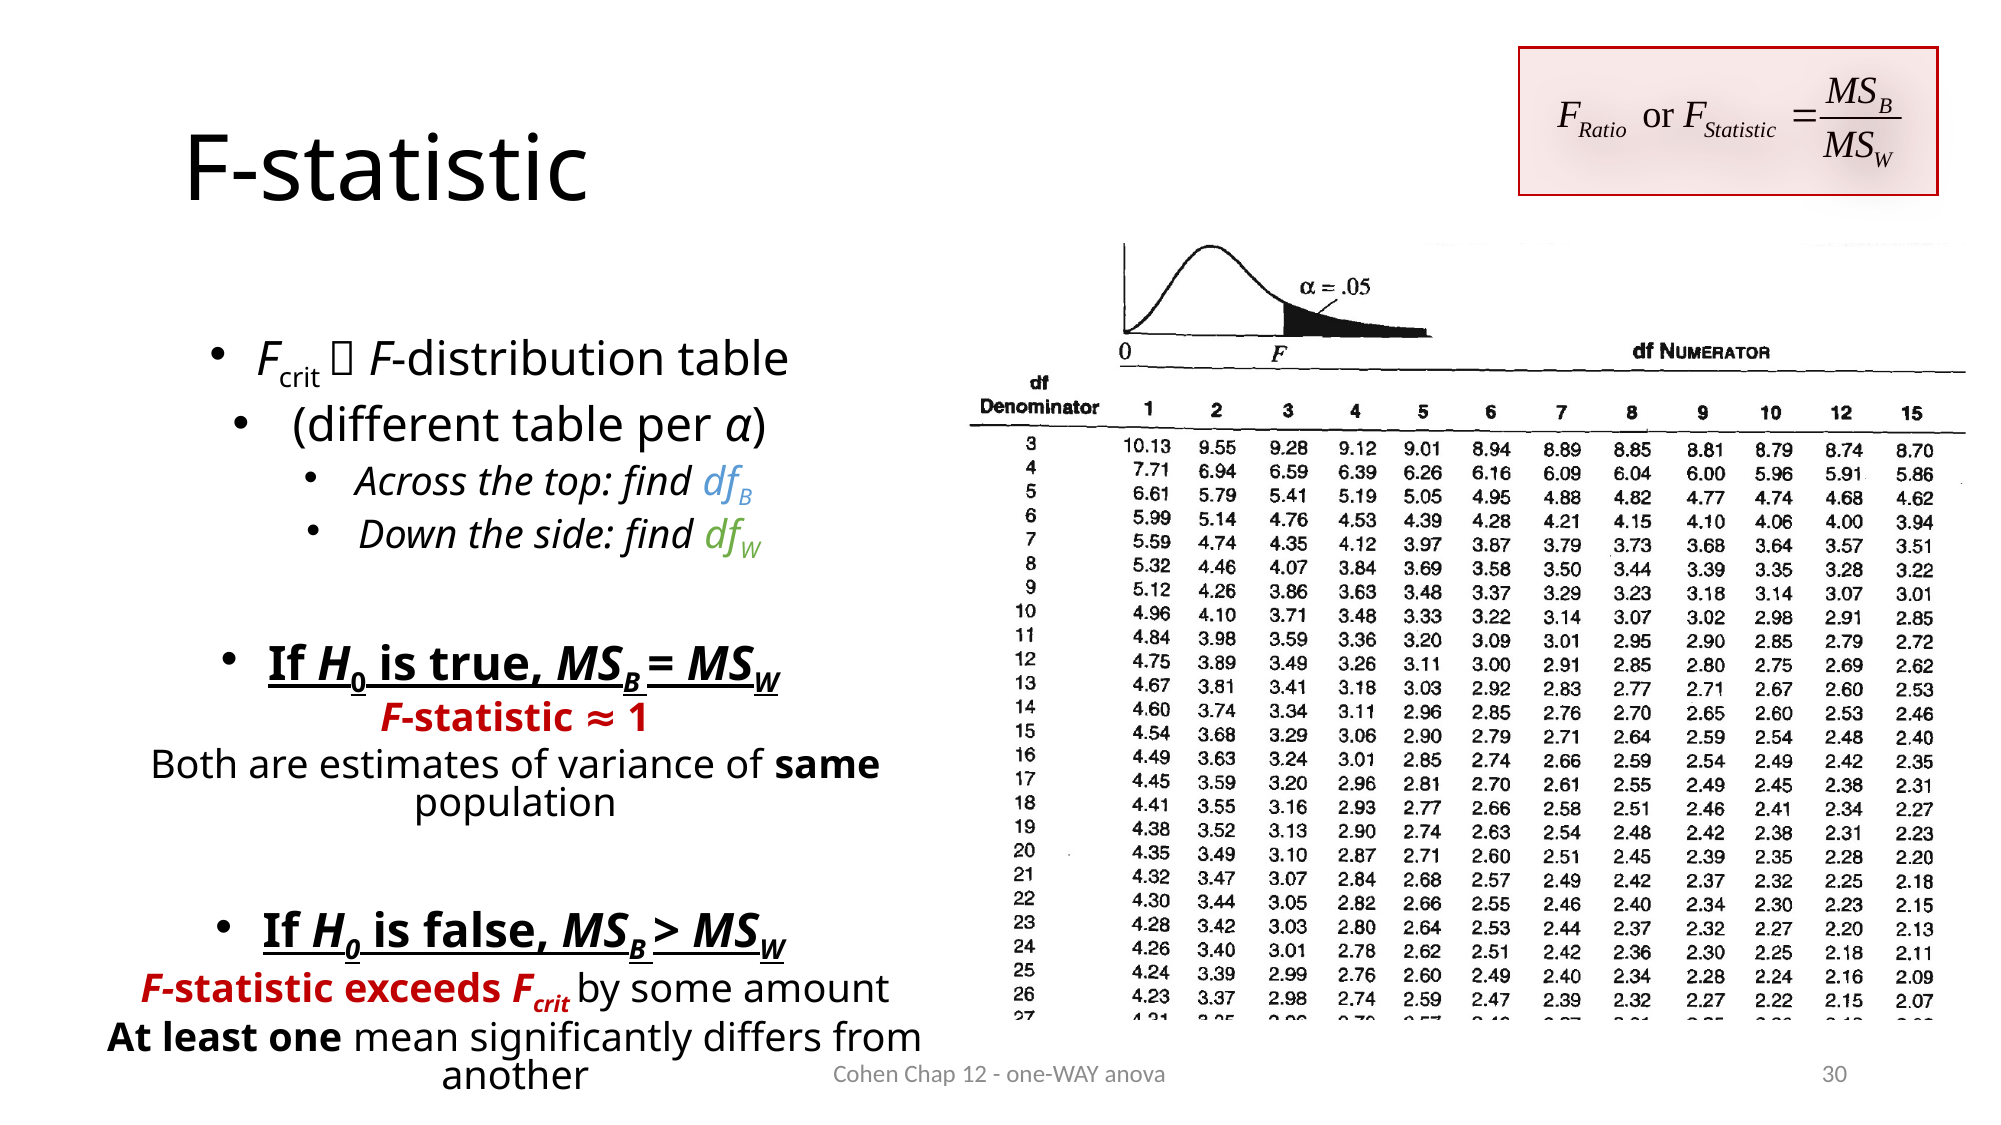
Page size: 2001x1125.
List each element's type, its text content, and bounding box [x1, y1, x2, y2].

text_box [1518, 46, 1939, 196]
picture [942, 243, 1966, 1020]
footer Cohen Chap 12 - one-WAY anova [662, 1042, 1338, 1103]
list Fcrit  F-distribution table (different table per α) Across the top: find dfB Down the side: find dfW If H0 is true, MSB = MSW F-statistic ≈ 1 Both are estimates of variance of same population If H0 is false, MSB > MSW F-statistic exceeds Fcrit by some amount At least one mean significantly differs from another [20, 326, 991, 1107]
slide_number 30 [1412, 1042, 1863, 1103]
picture [1550, 67, 1907, 175]
title F-statistic [168, 47, 1763, 294]
